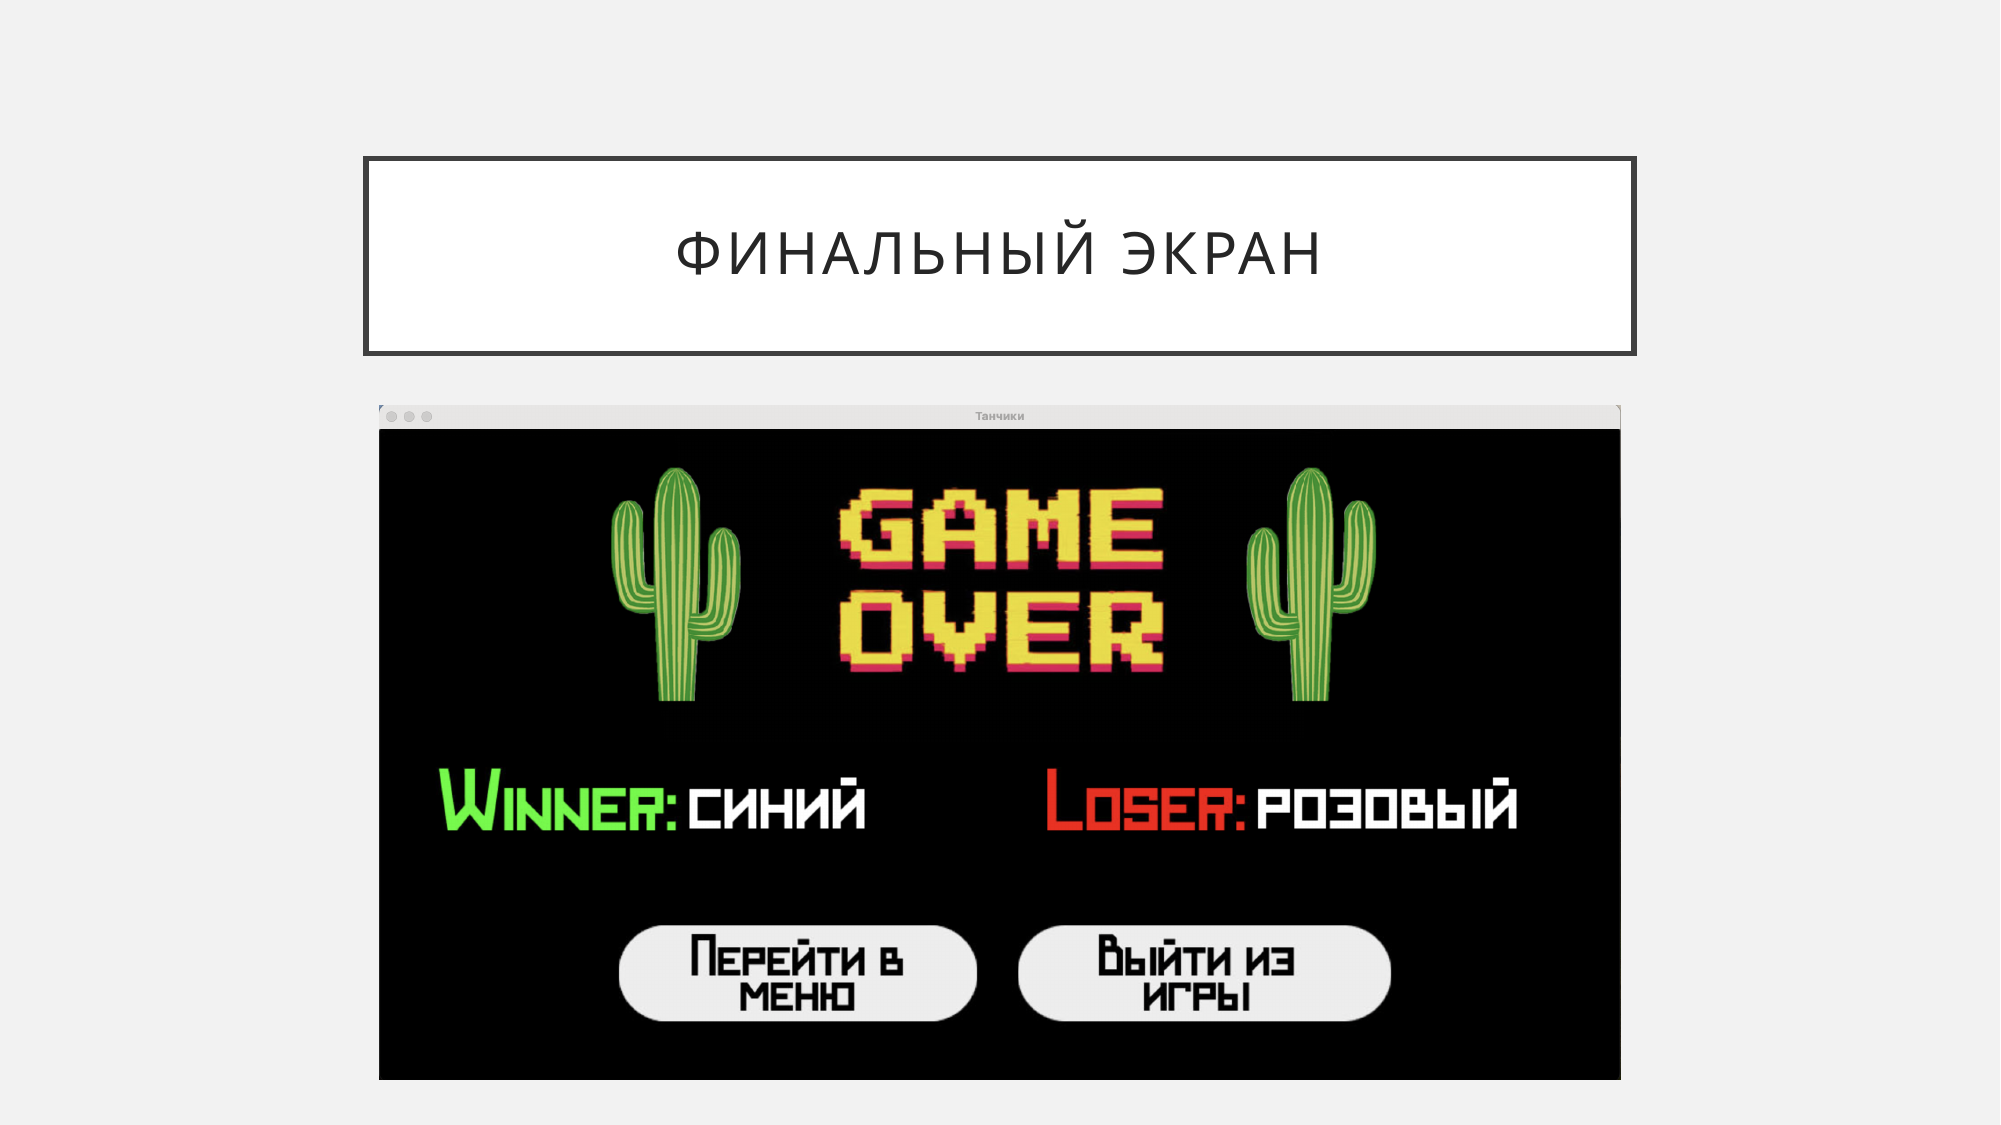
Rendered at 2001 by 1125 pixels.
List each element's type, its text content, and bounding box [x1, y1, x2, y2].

title Финальный экран [363, 156, 1637, 356]
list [379, 405, 1621, 1080]
